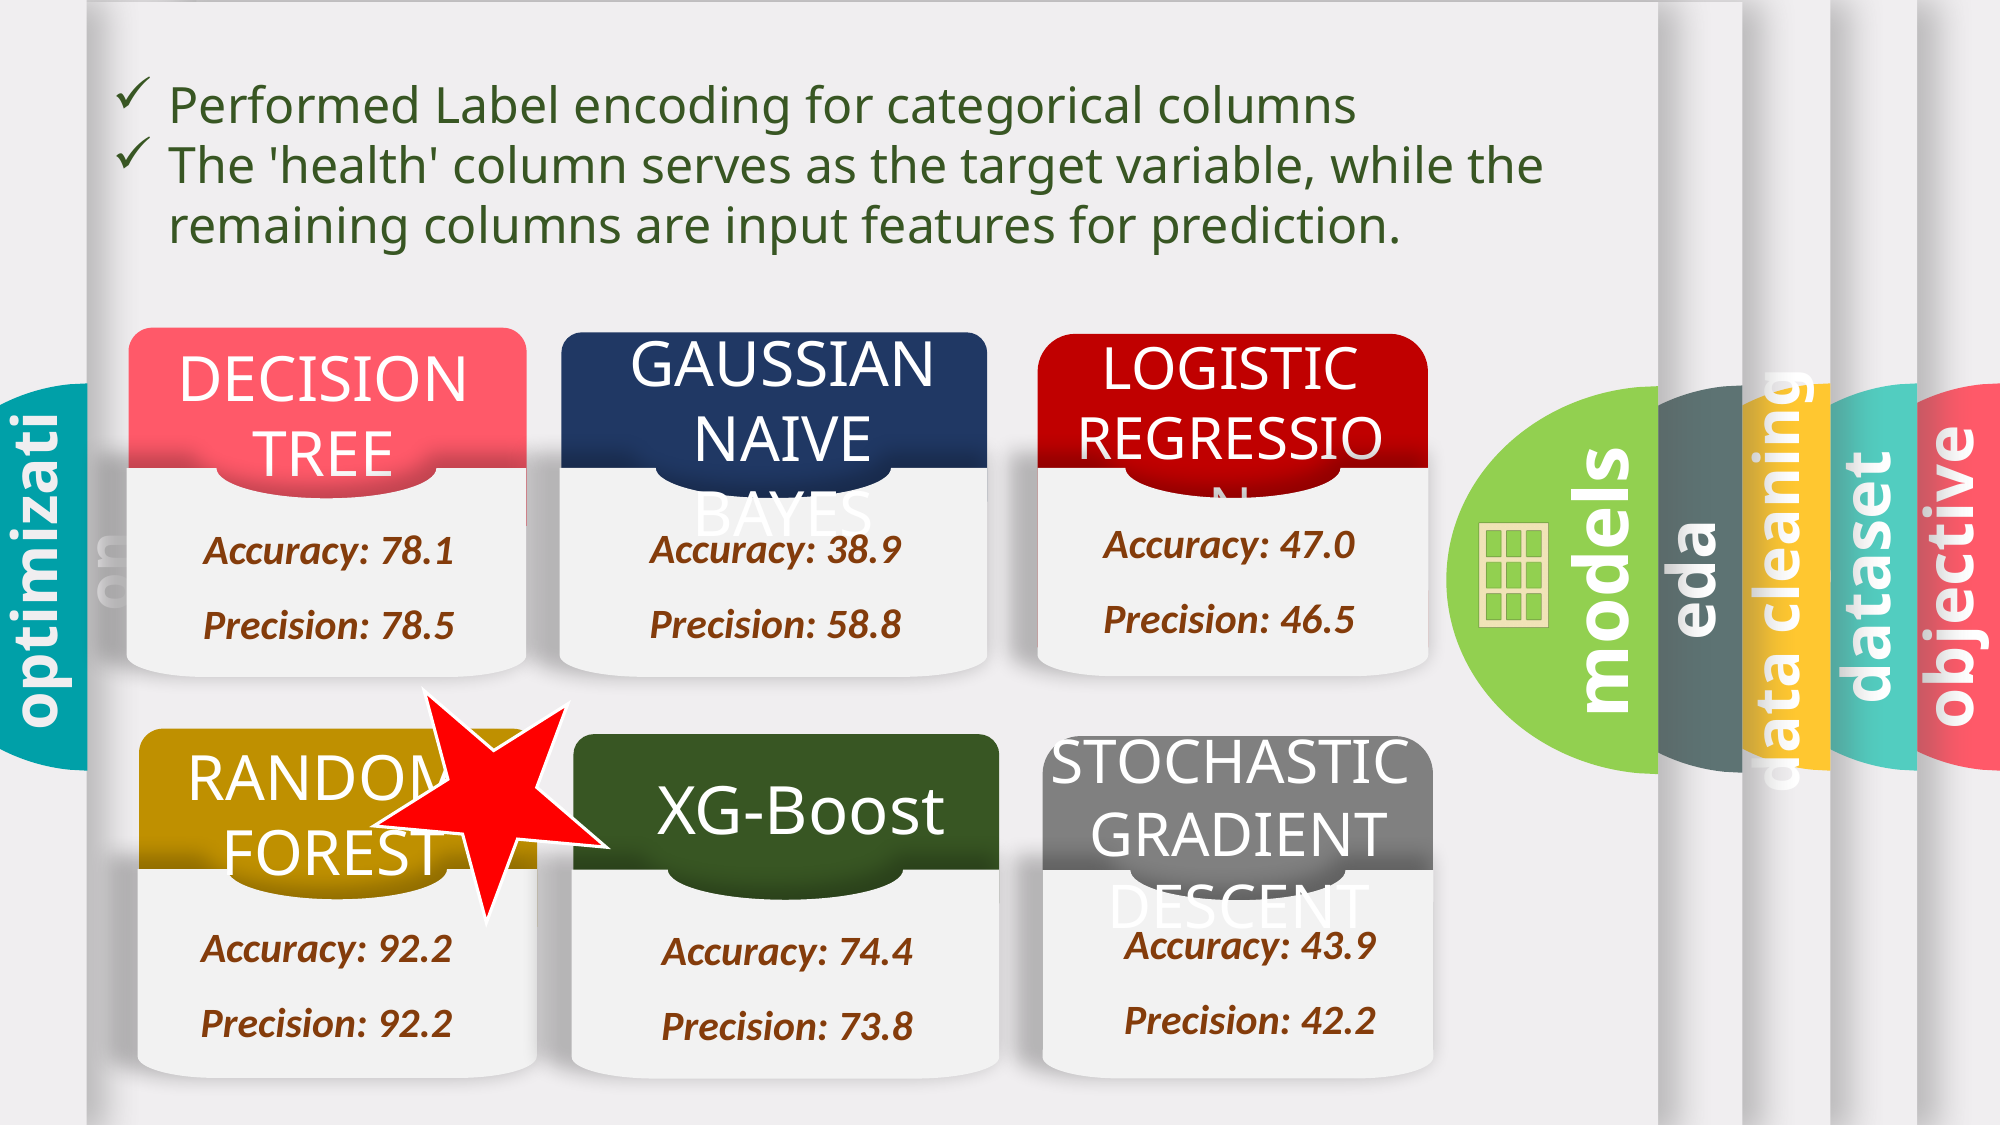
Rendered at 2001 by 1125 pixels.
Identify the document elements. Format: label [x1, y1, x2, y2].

text_box [0, 0, 88, 1125]
text_box [139, 728, 538, 1054]
picture [1451, 515, 1576, 635]
text_box [1918, 0, 2000, 1125]
text_box [1037, 324, 1428, 648]
text_box [171, 1, 1743, 1125]
text_box [82, 327, 566, 653]
text_box [1831, 0, 1918, 1125]
text_box [196, 0, 1831, 1125]
text_box [88, 2, 1659, 1125]
